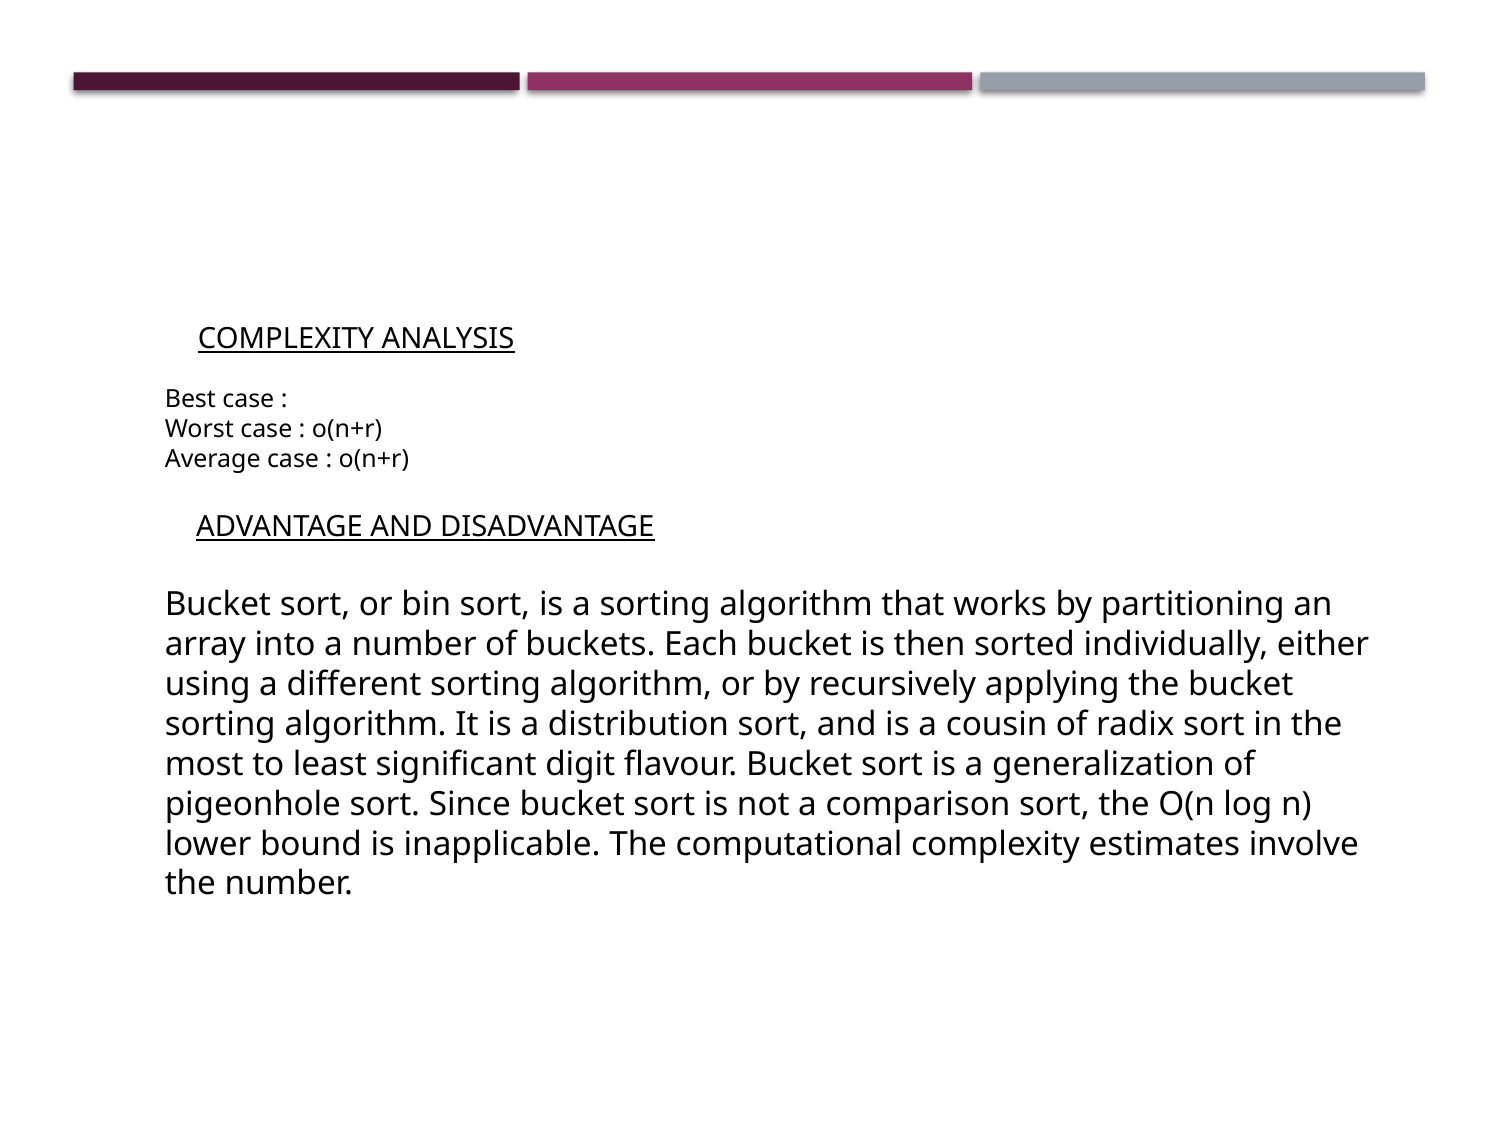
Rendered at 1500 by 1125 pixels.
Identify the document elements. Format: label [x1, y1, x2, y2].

text_box [150, 574, 1388, 910]
text_box [181, 499, 670, 550]
text_box [149, 375, 900, 480]
text_box [183, 312, 530, 363]
